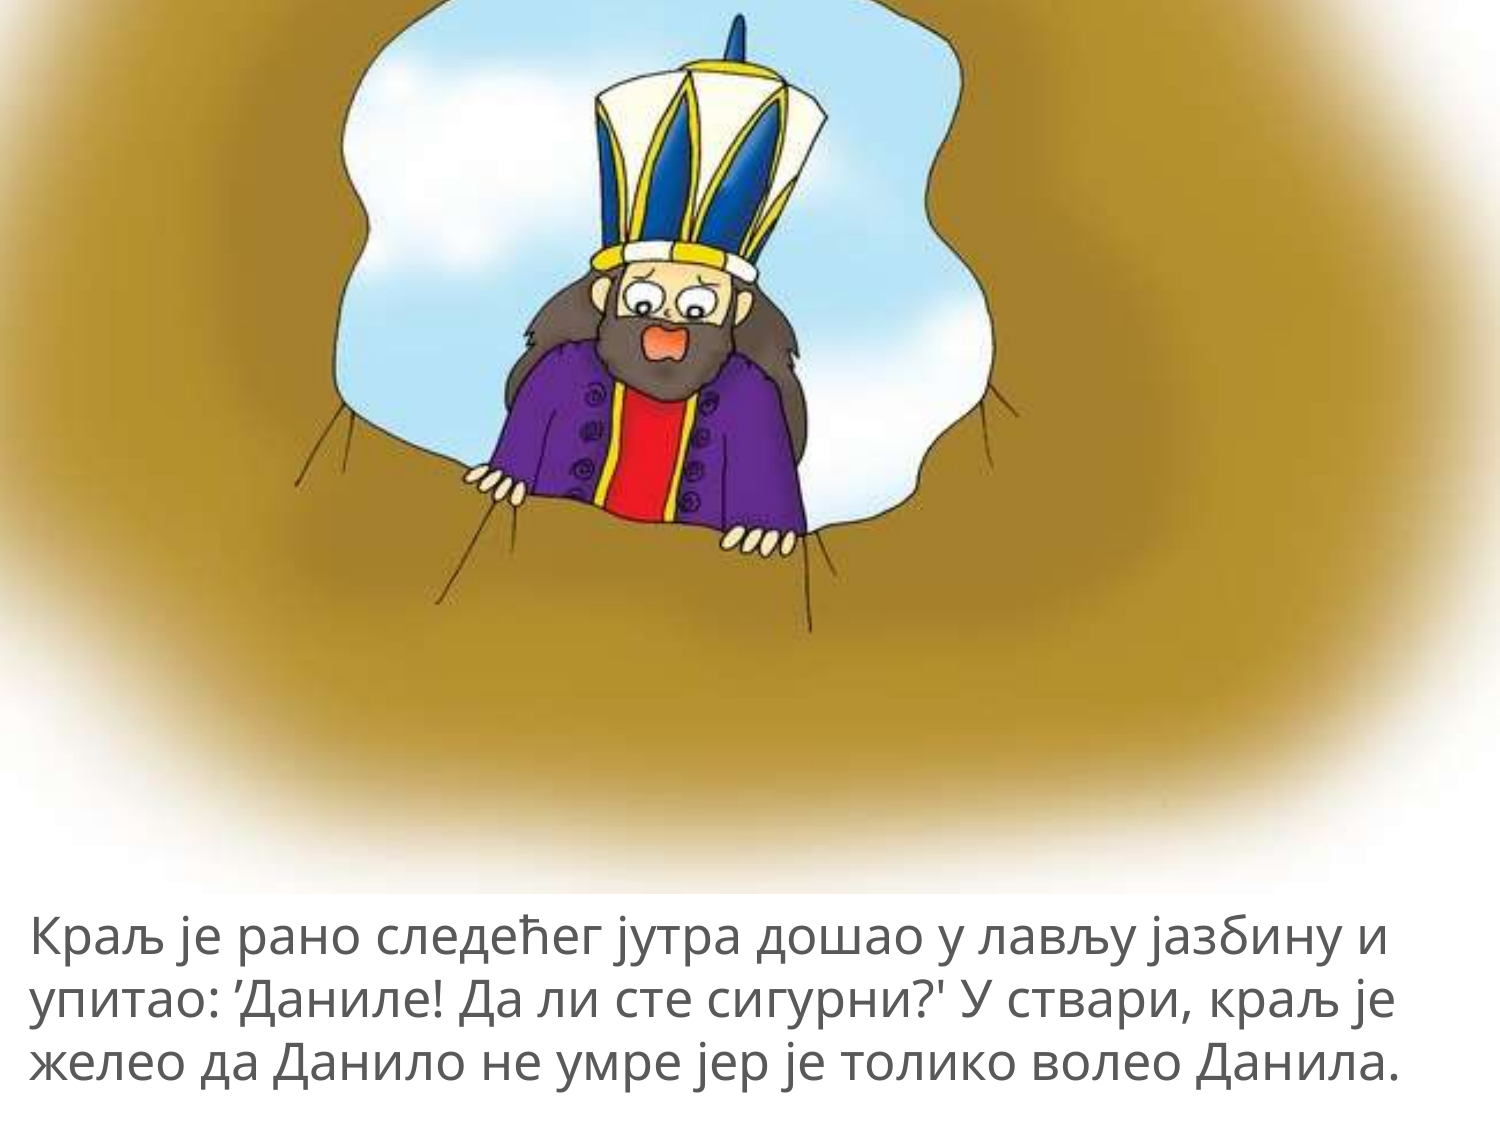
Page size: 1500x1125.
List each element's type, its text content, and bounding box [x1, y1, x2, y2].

text_box Краљ је рано следећег јутра дошао у лављу јазбину и упитао: ’Даниле! Да ли сте сигурни?' У ствари, краљ је желео да Данило не умре јер је толико волео Данила. [14, 900, 1500, 1098]
picture [0, 0, 1500, 894]
